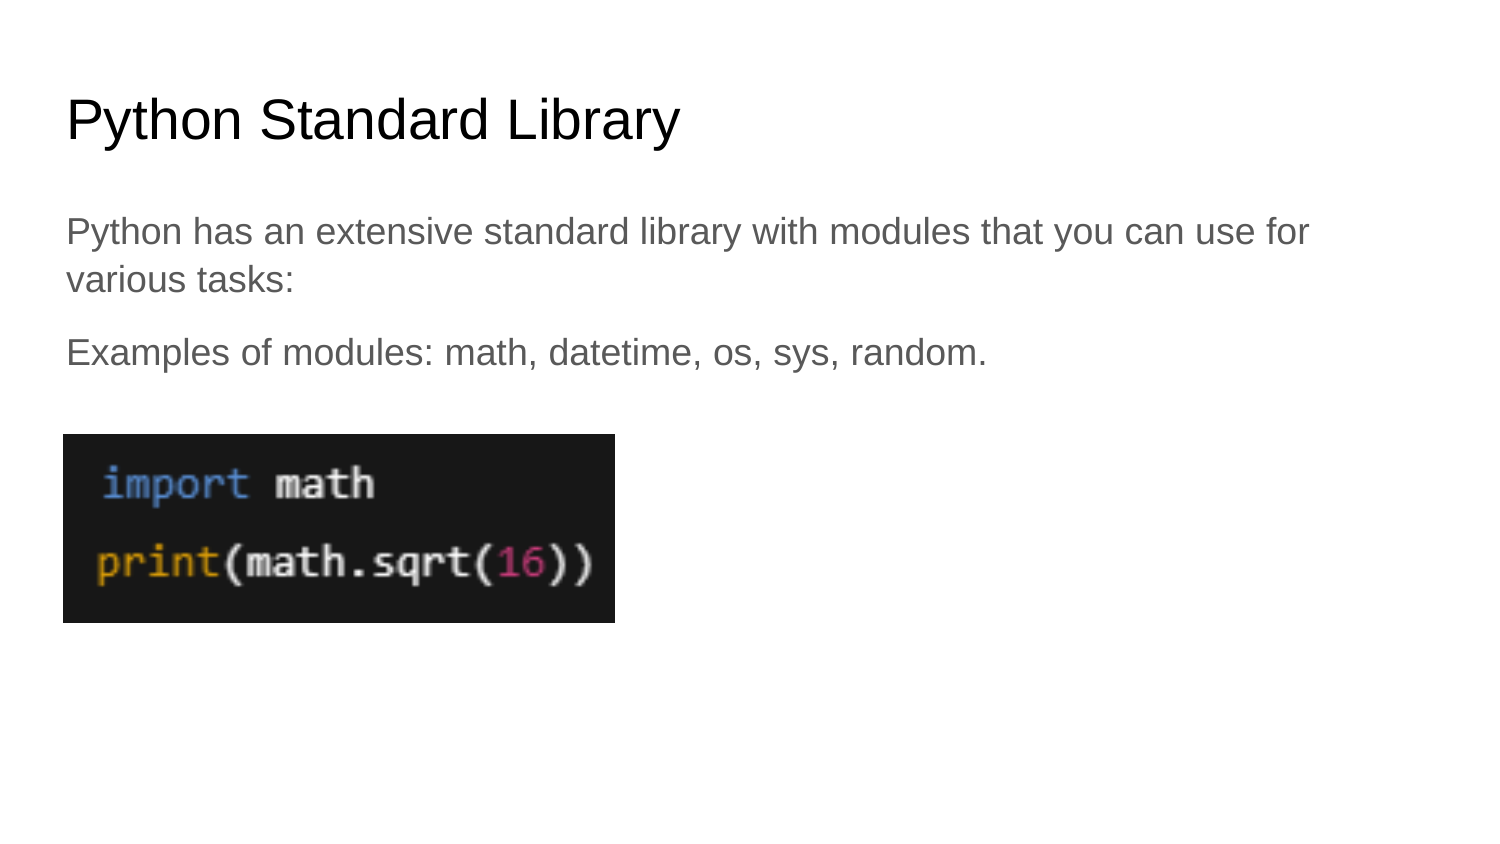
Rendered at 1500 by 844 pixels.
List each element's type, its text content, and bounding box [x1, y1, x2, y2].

list Python has an extensive standard library with modules that you can use for various tasks: Examples of modules: math, datetime, os, sys, random. [51, 189, 1449, 750]
picture [63, 434, 615, 623]
title Python Standard Library [51, 72, 1449, 167]
